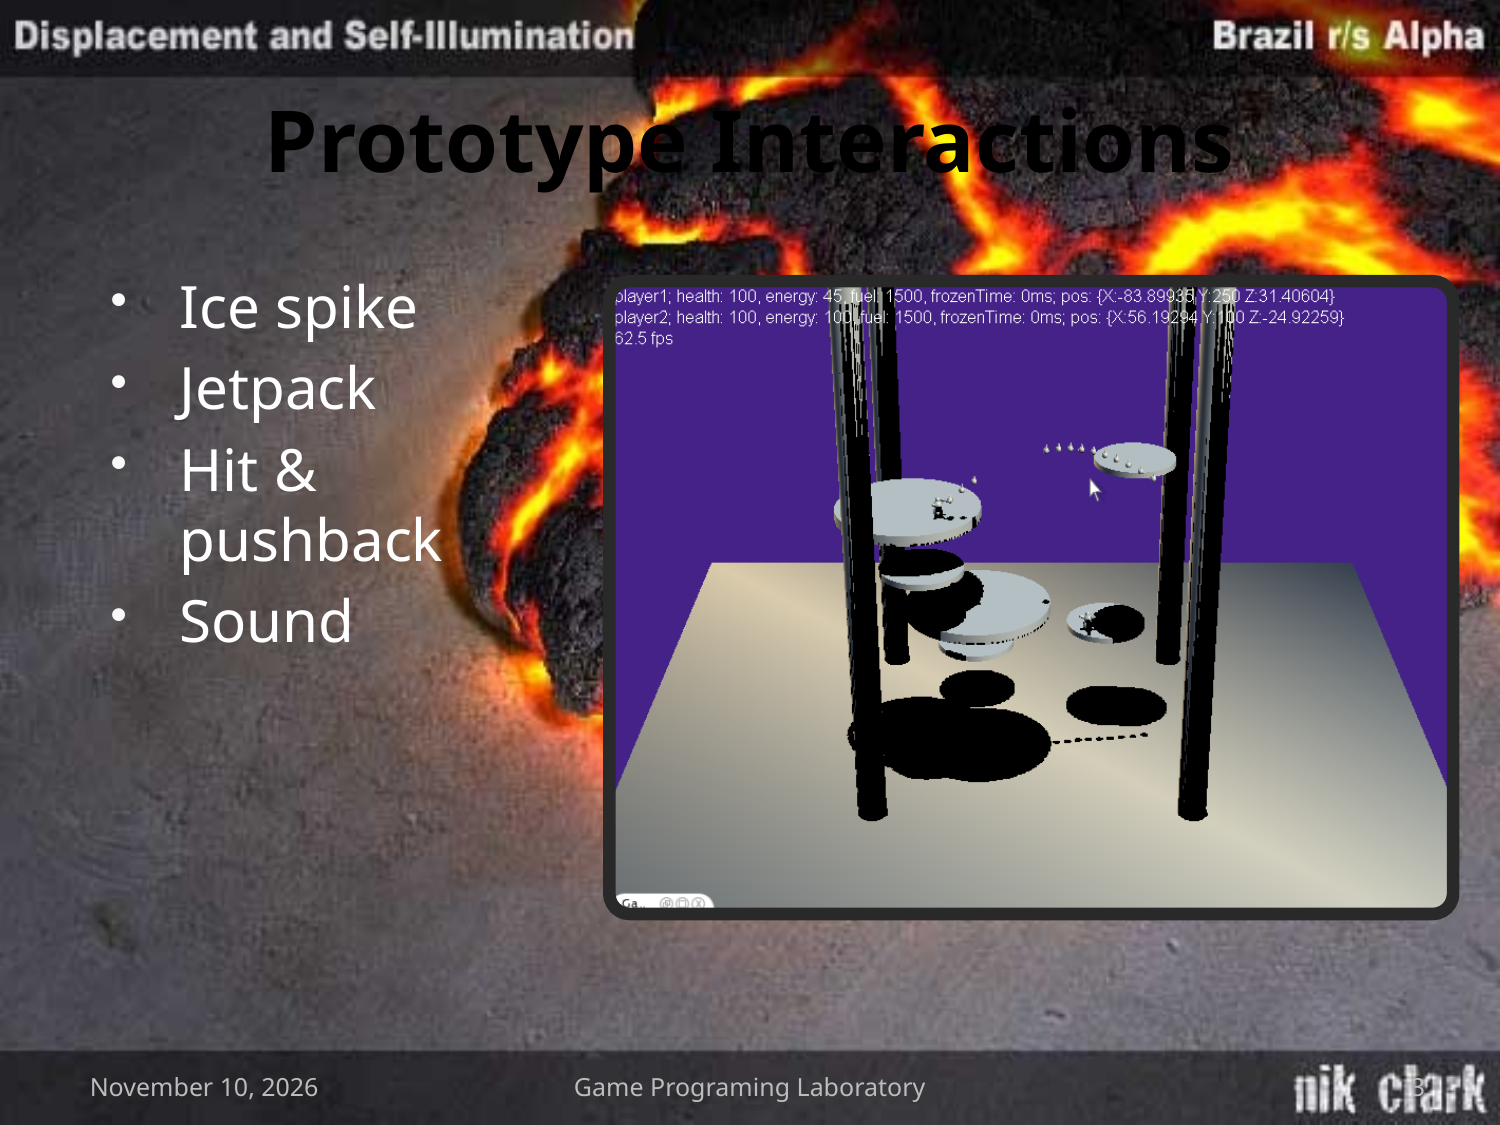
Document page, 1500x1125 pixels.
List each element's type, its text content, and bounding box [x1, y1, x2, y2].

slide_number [75, 1052, 425, 1113]
title Prototype Interactions [75, 45, 1425, 233]
footer Game Programing Laboratory [512, 1052, 988, 1113]
list Ice spike Jetpack Hit & pushback Sound [75, 262, 598, 926]
slide_number 3 [1299, 1052, 1425, 1113]
picture [0, 0, 1500, 1125]
